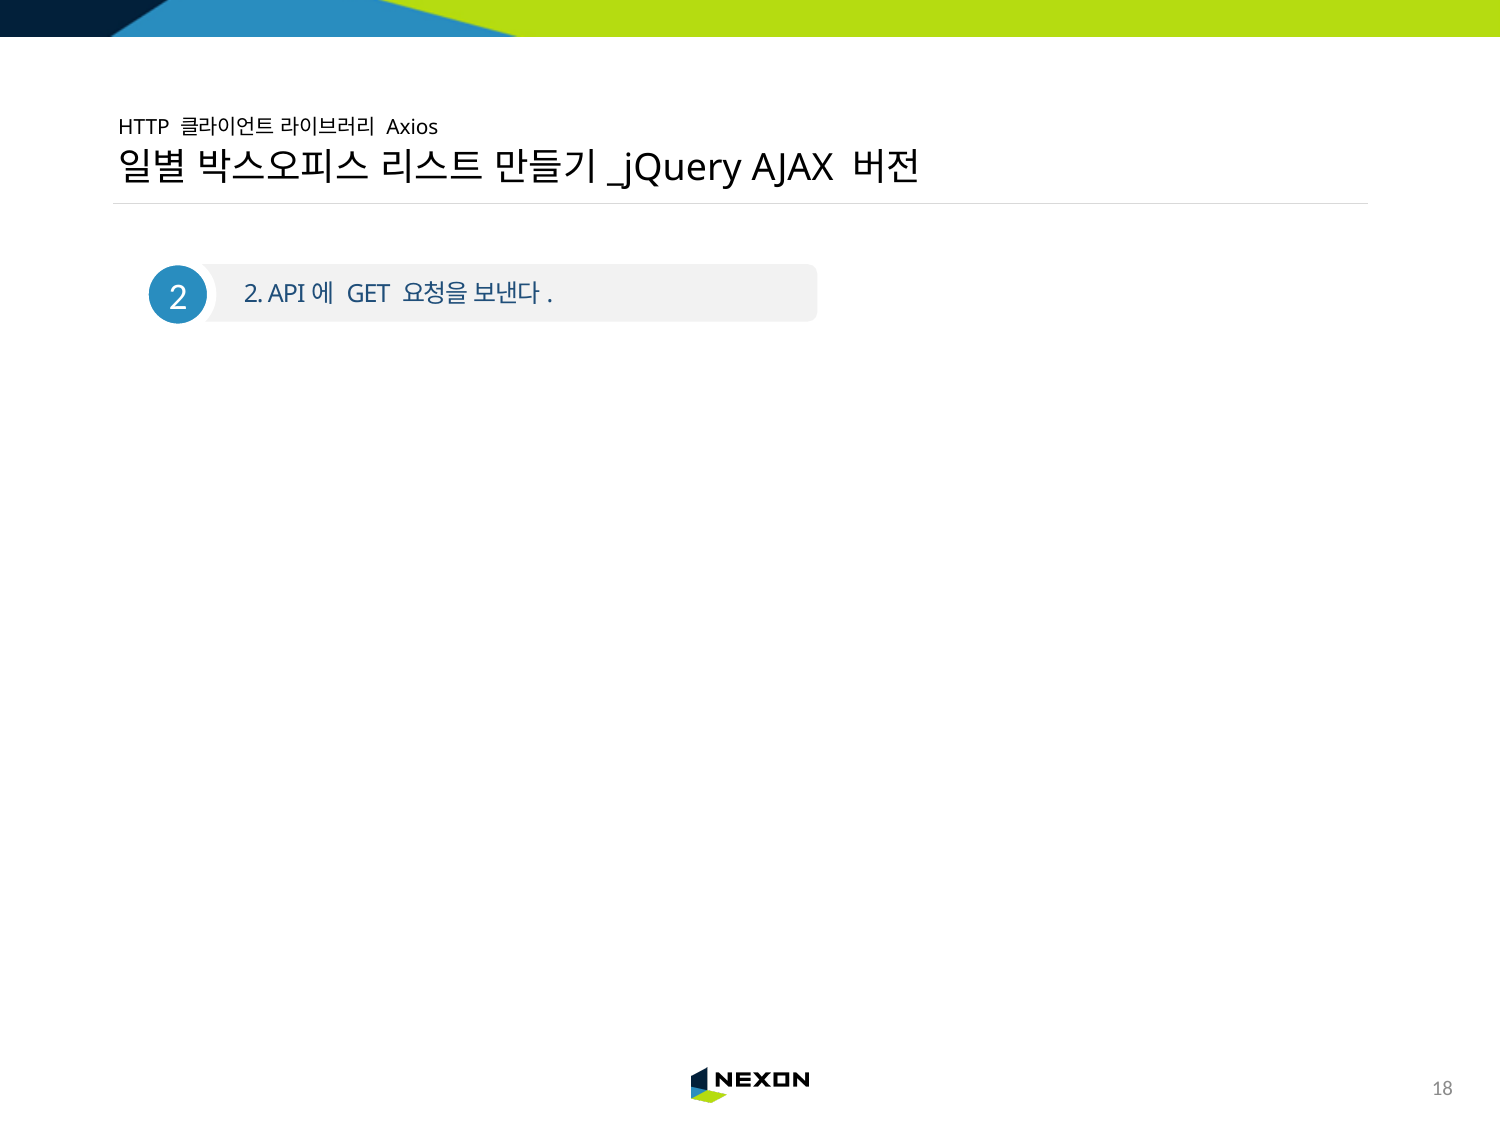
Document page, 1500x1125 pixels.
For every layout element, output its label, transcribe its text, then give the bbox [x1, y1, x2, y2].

picture [0, 0, 1500, 37]
picture [691, 1067, 809, 1103]
title HTTP 클라이언트 라이브러리 Axios 일별 박스오피스 리스트 만들기_jQuery AJAX 버전 [103, 90, 1397, 209]
text_box 2 [142, 259, 213, 330]
slide_number 17 [1130, 1056, 1468, 1117]
text_box 2. API에 GET 요청을 보낸다. [195, 263, 819, 323]
